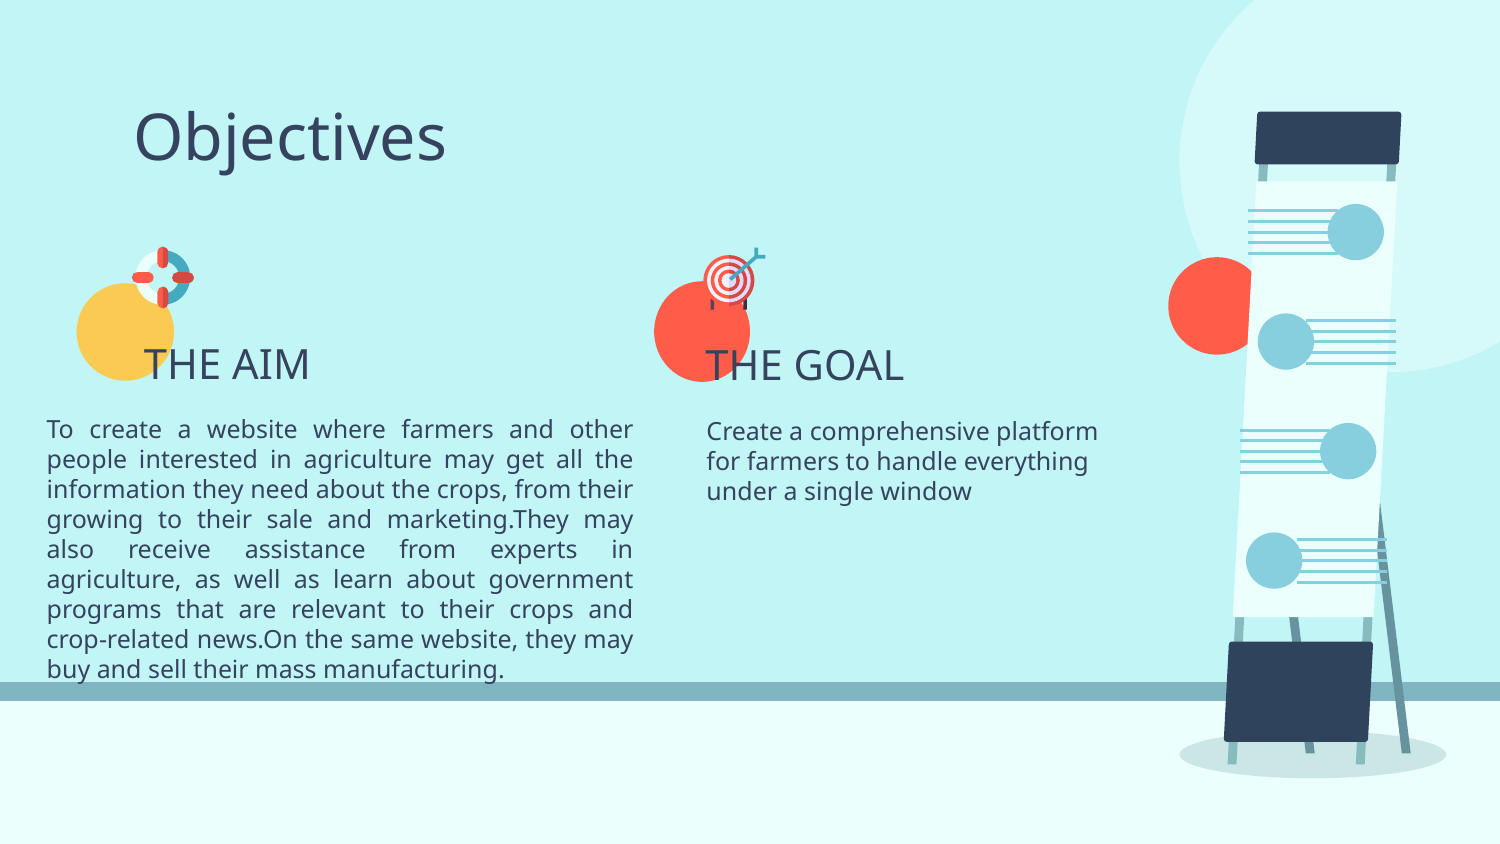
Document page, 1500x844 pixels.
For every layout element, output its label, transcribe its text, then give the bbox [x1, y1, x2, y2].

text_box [1179, 111, 1447, 779]
text_box [1168, 283, 1174, 329]
subtitle Create a comprehensive platform for farmers to handle everything under a single window [691, 408, 1147, 615]
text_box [703, 247, 766, 310]
text_box [654, 281, 749, 381]
text_box [76, 283, 173, 381]
title THE AIM [118, 319, 574, 406]
title THE GOAL [690, 320, 1147, 408]
subtitle To create a website where farmers and other people interested in agriculture may get all the information they need about the crops, from their growing to their sale and marketing.They may also receive assistance from experts in agriculture, as well as learn about government programs that are relevant to their crops and crop-related news.On the same website, they may buy and sell their mass manufacturing. [31, 398, 650, 675]
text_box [131, 246, 195, 309]
title Objectives [118, 88, 1382, 182]
